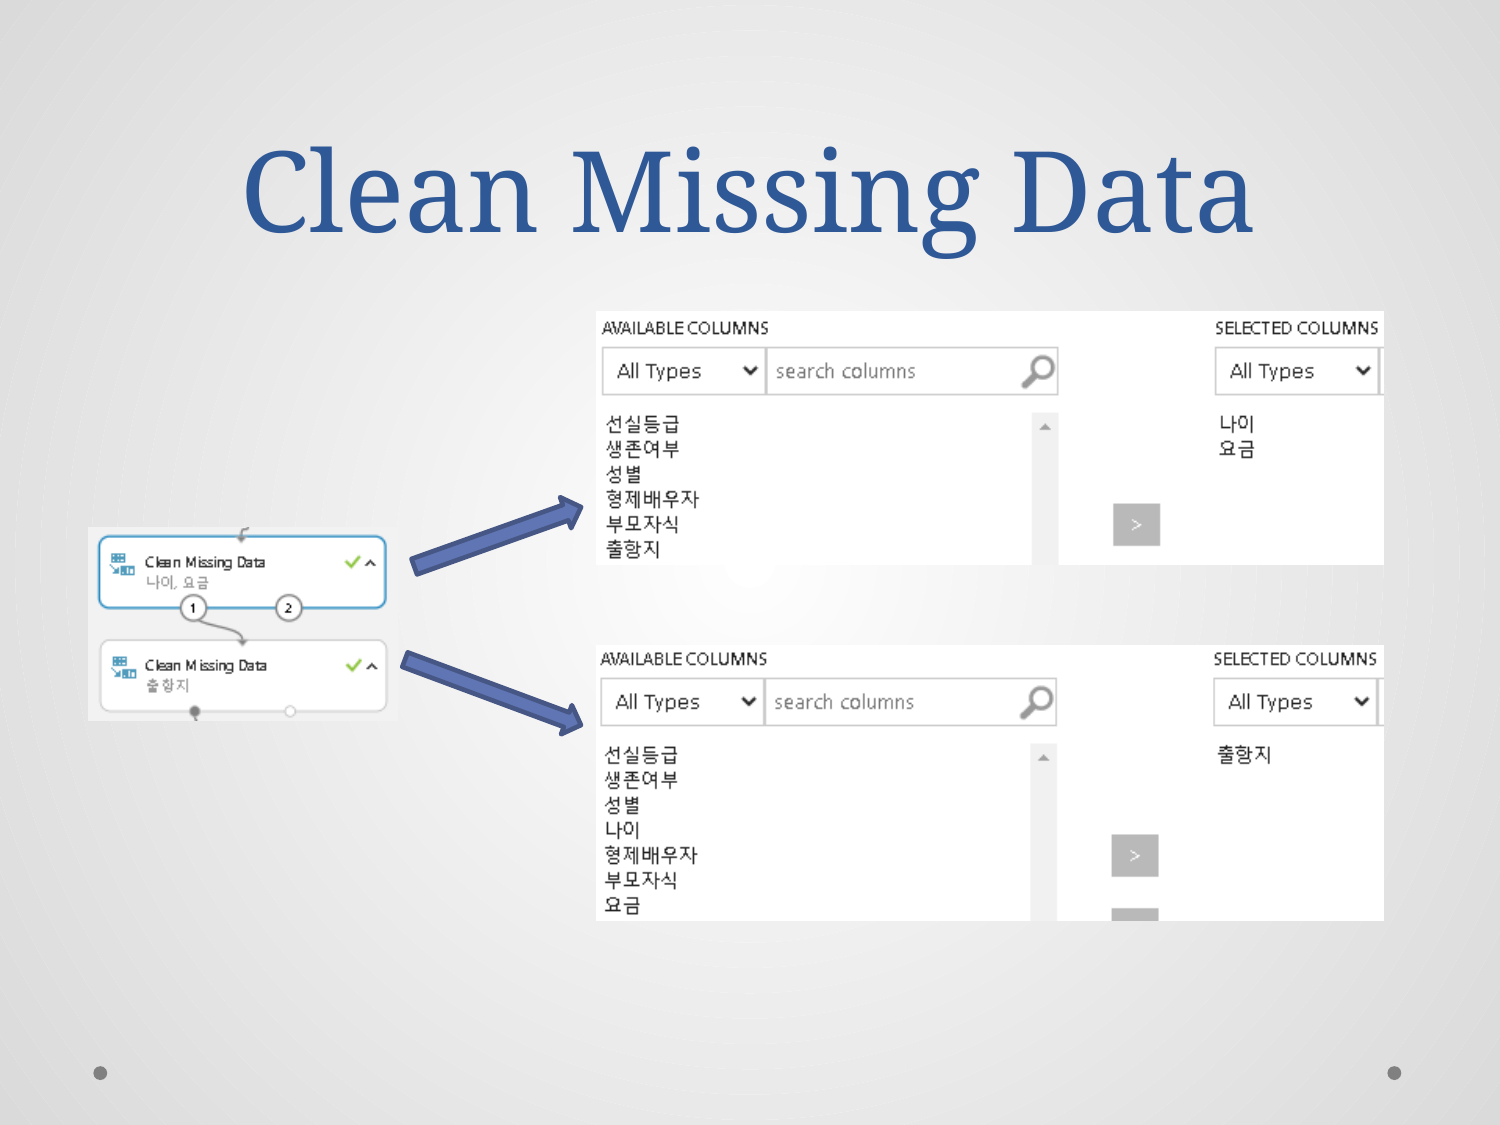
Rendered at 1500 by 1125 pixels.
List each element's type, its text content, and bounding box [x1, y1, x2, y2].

text_box [409, 495, 584, 577]
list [88, 526, 399, 722]
text_box [404, 650, 584, 737]
picture [596, 311, 1385, 565]
title Clean Missing Data [75, 0, 1425, 263]
picture [596, 644, 1385, 921]
